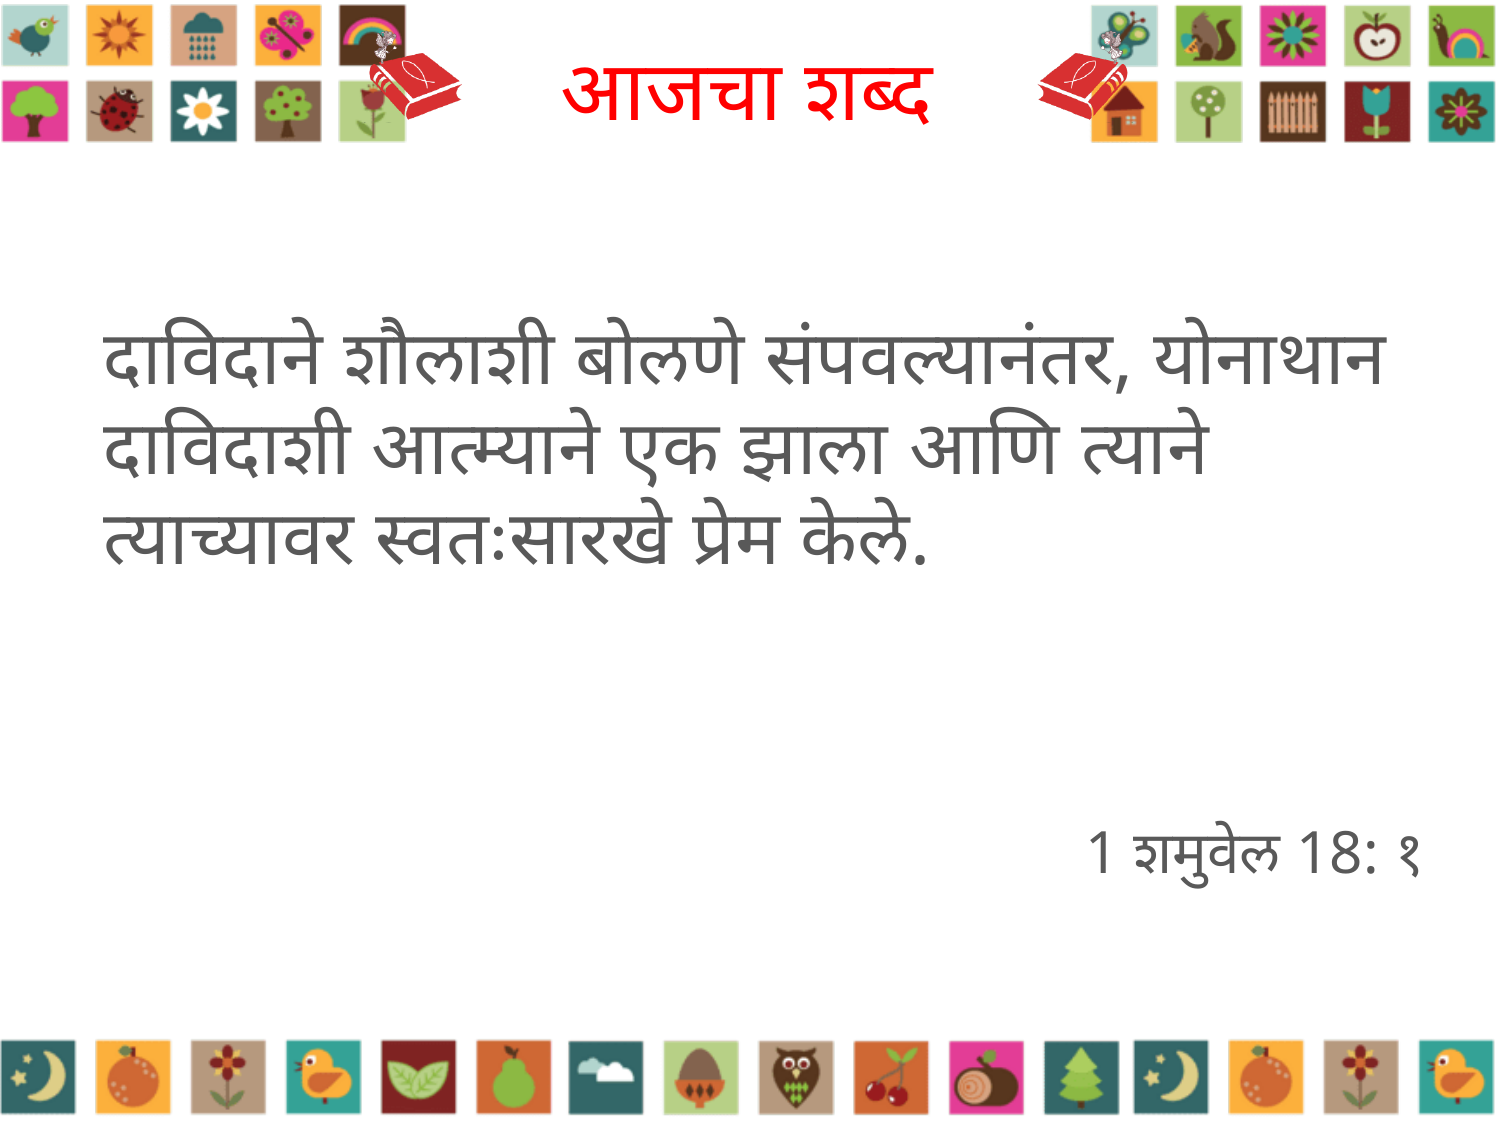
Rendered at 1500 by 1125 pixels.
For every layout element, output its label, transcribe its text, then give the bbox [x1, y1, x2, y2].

picture [1006, 3, 1500, 150]
text_box दाविदाने शौलाशी बोलणे संपवल्यानंतर, योनाथान दाविदाशी आत्म्याने एक झाला आणि त्याने त्याच्यावर स्वतःसारखे प्रेम केले. [88, 302, 1436, 588]
text_box आजचा शब्द [425, 30, 1078, 145]
text_box 1 शमुवेल 18: १ [808, 807, 1441, 893]
picture [0, 3, 494, 150]
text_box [0, 1028, 1500, 1118]
